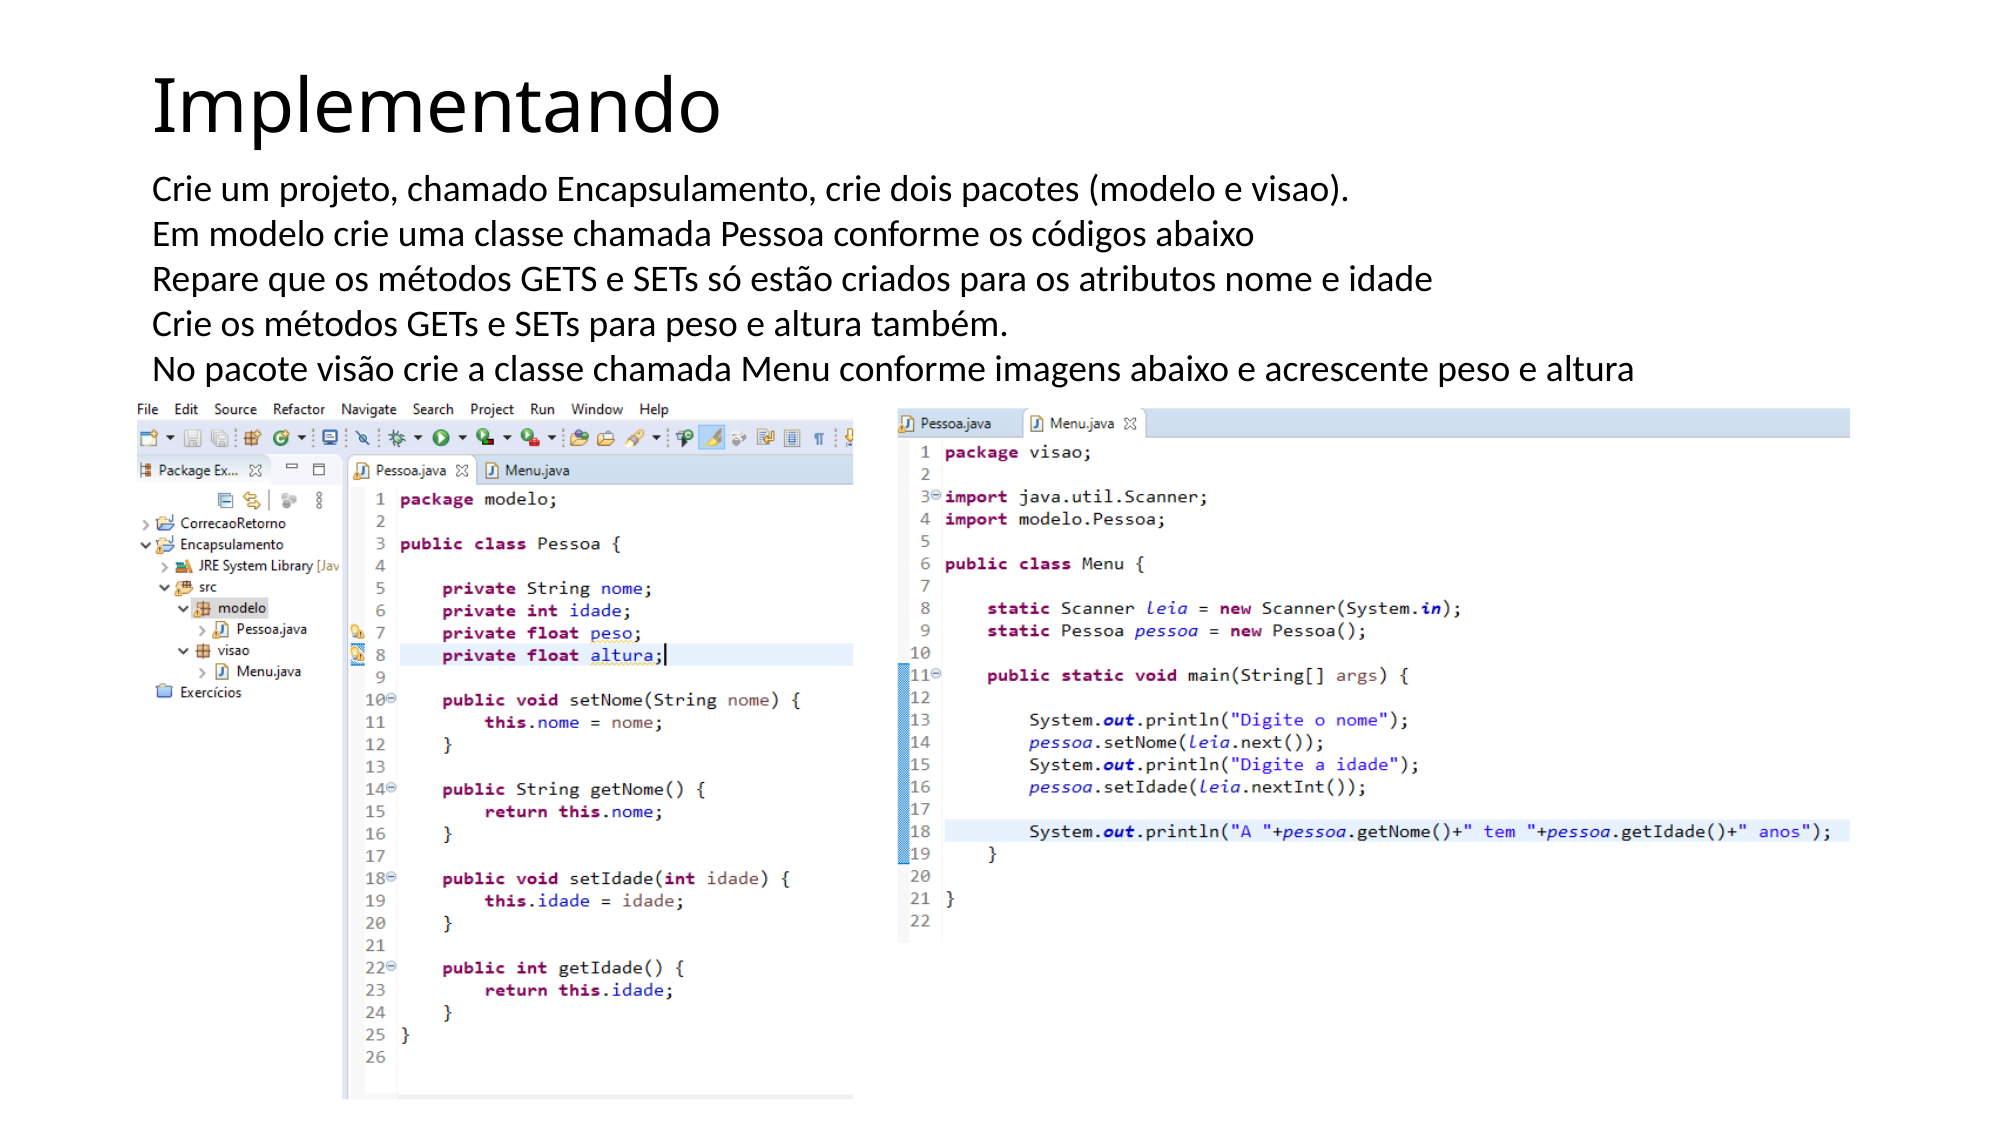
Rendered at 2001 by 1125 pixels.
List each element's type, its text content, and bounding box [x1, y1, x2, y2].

text_box Crie um projeto, chamado Encapsulamento, crie dois pacotes (modelo e visao). Em modelo crie uma classe chamada Pessoa conforme os códigos abaixo Repare que os métodos GETS e SETs só estão criados para os atributos nome e idade Crie os métodos GETs e SETs para peso e altura também. No pacote visão crie a classe chamada Menu conforme imagens abaixo e acrescente peso e altura [137, 156, 1863, 397]
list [137, 399, 1863, 1111]
title Implementando [137, 59, 1863, 156]
